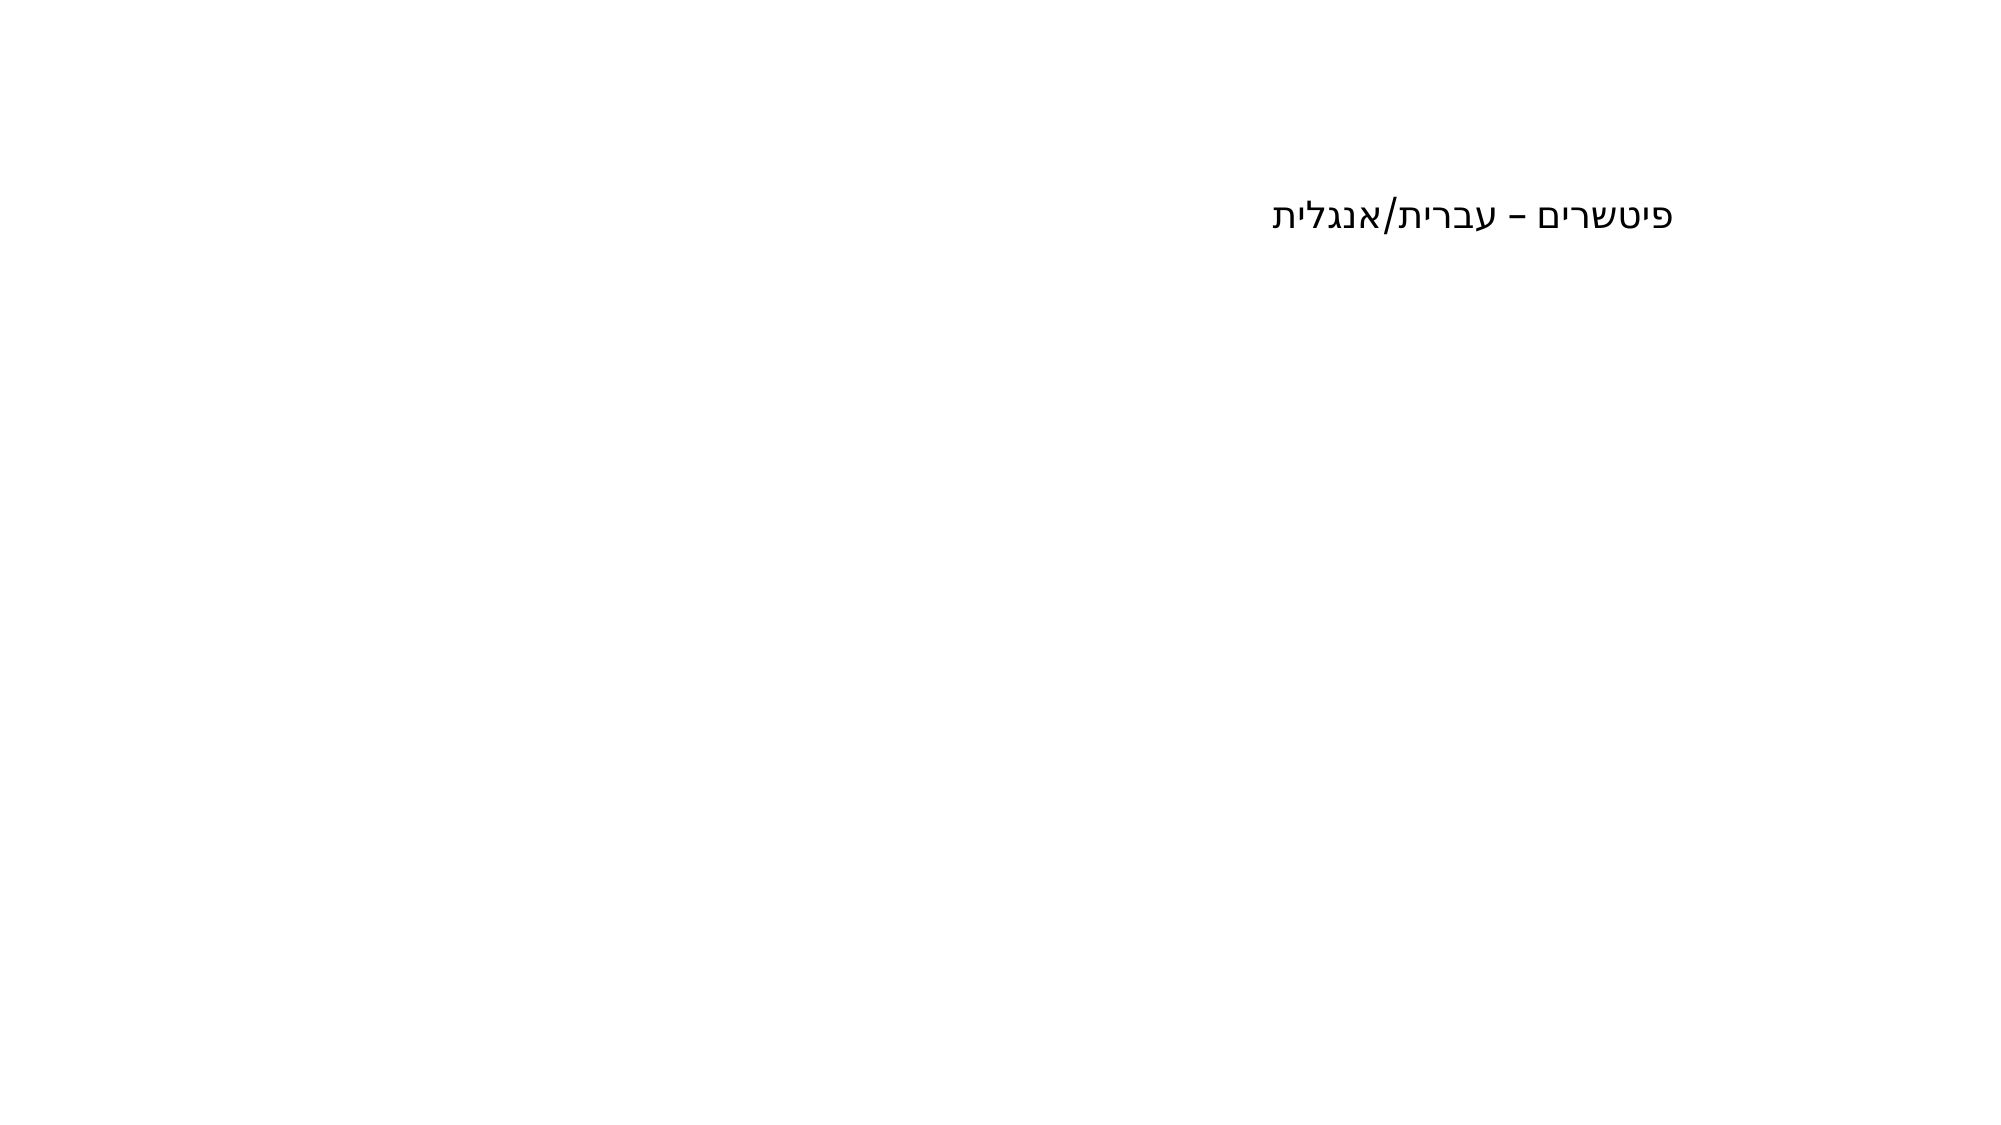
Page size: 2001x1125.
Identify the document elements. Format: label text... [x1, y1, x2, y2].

text_box פיטשרים – עברית/אנגלית [472, 183, 1689, 244]
